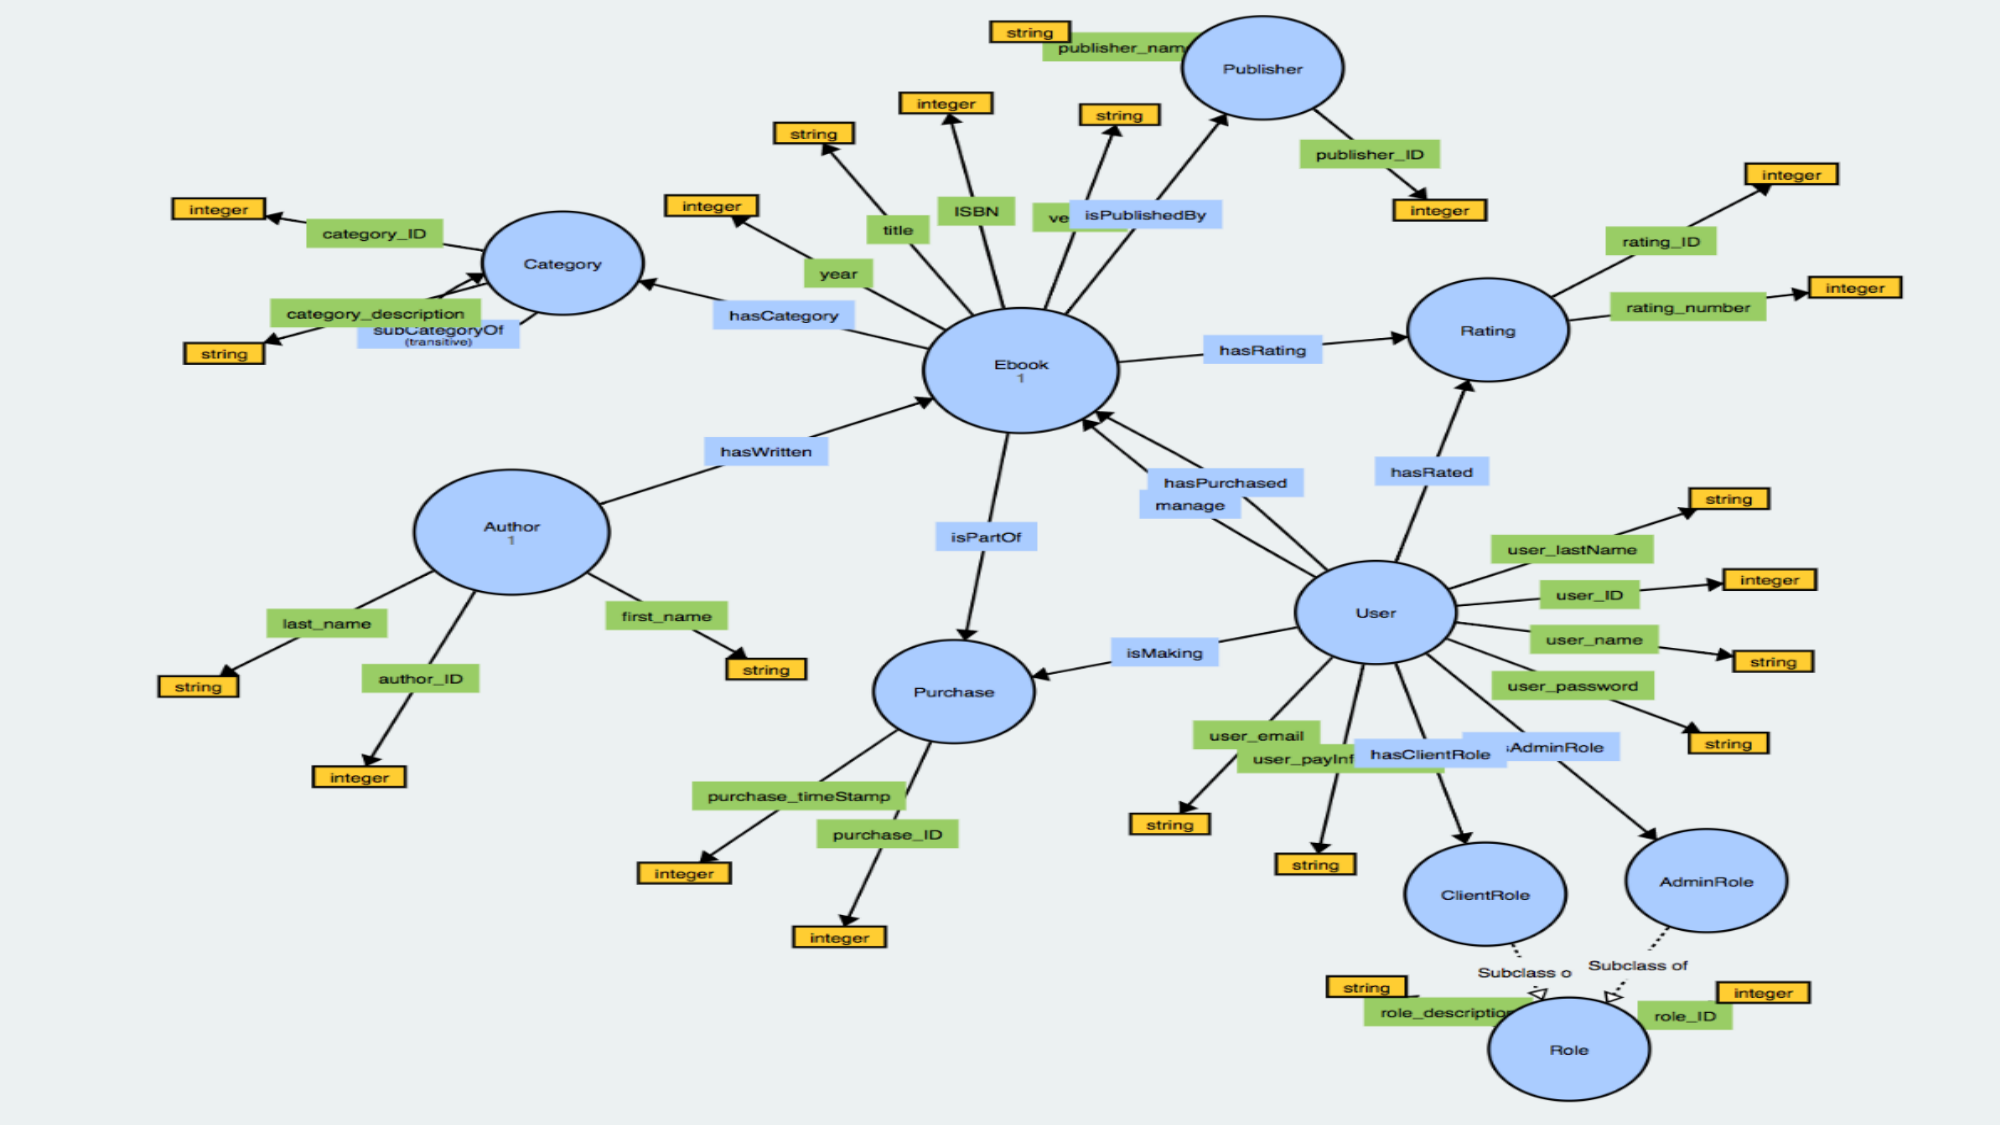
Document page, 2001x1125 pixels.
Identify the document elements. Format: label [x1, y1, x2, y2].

list [0, 0, 2000, 1125]
